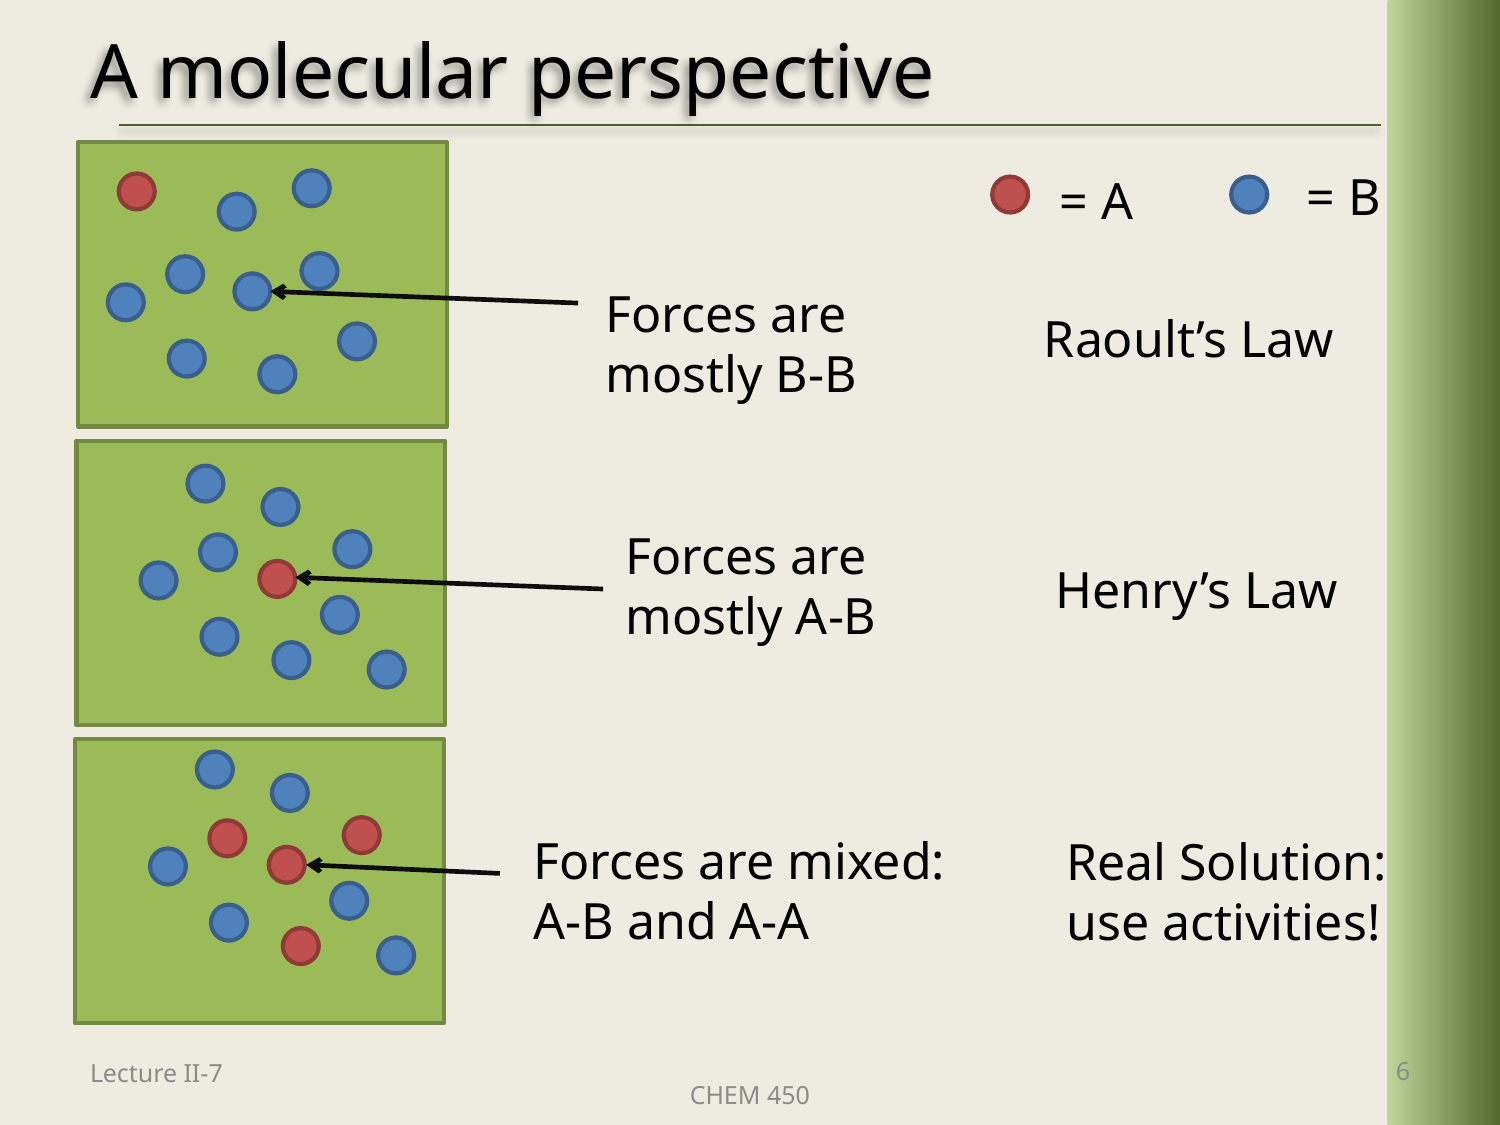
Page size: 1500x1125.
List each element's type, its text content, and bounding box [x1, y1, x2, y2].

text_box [77, 141, 448, 427]
text_box Forces are mixed: A-B and A-A [518, 821, 1003, 957]
text_box [990, 174, 1031, 215]
slide_number 6 [1074, 1042, 1425, 1103]
title A molecular perspective [75, 0, 1425, 163]
text_box Forces are mostly A-B [610, 517, 1018, 652]
text_box [1229, 174, 1270, 215]
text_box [269, 291, 579, 304]
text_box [76, 440, 446, 726]
text_box Forces are mostly B-B [590, 274, 997, 410]
slide_number Lecture II-7 [75, 1042, 425, 1103]
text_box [74, 738, 444, 1024]
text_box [305, 864, 501, 874]
text_box = A [1044, 162, 1149, 238]
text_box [295, 576, 604, 590]
text_box = B [1292, 157, 1396, 233]
text_box Henry’s Law [1040, 551, 1353, 627]
footer CHEM 450 [512, 1065, 988, 1125]
text_box Raoult’s Law [1029, 299, 1349, 375]
text_box Real Solution: use activities! [1051, 823, 1444, 959]
